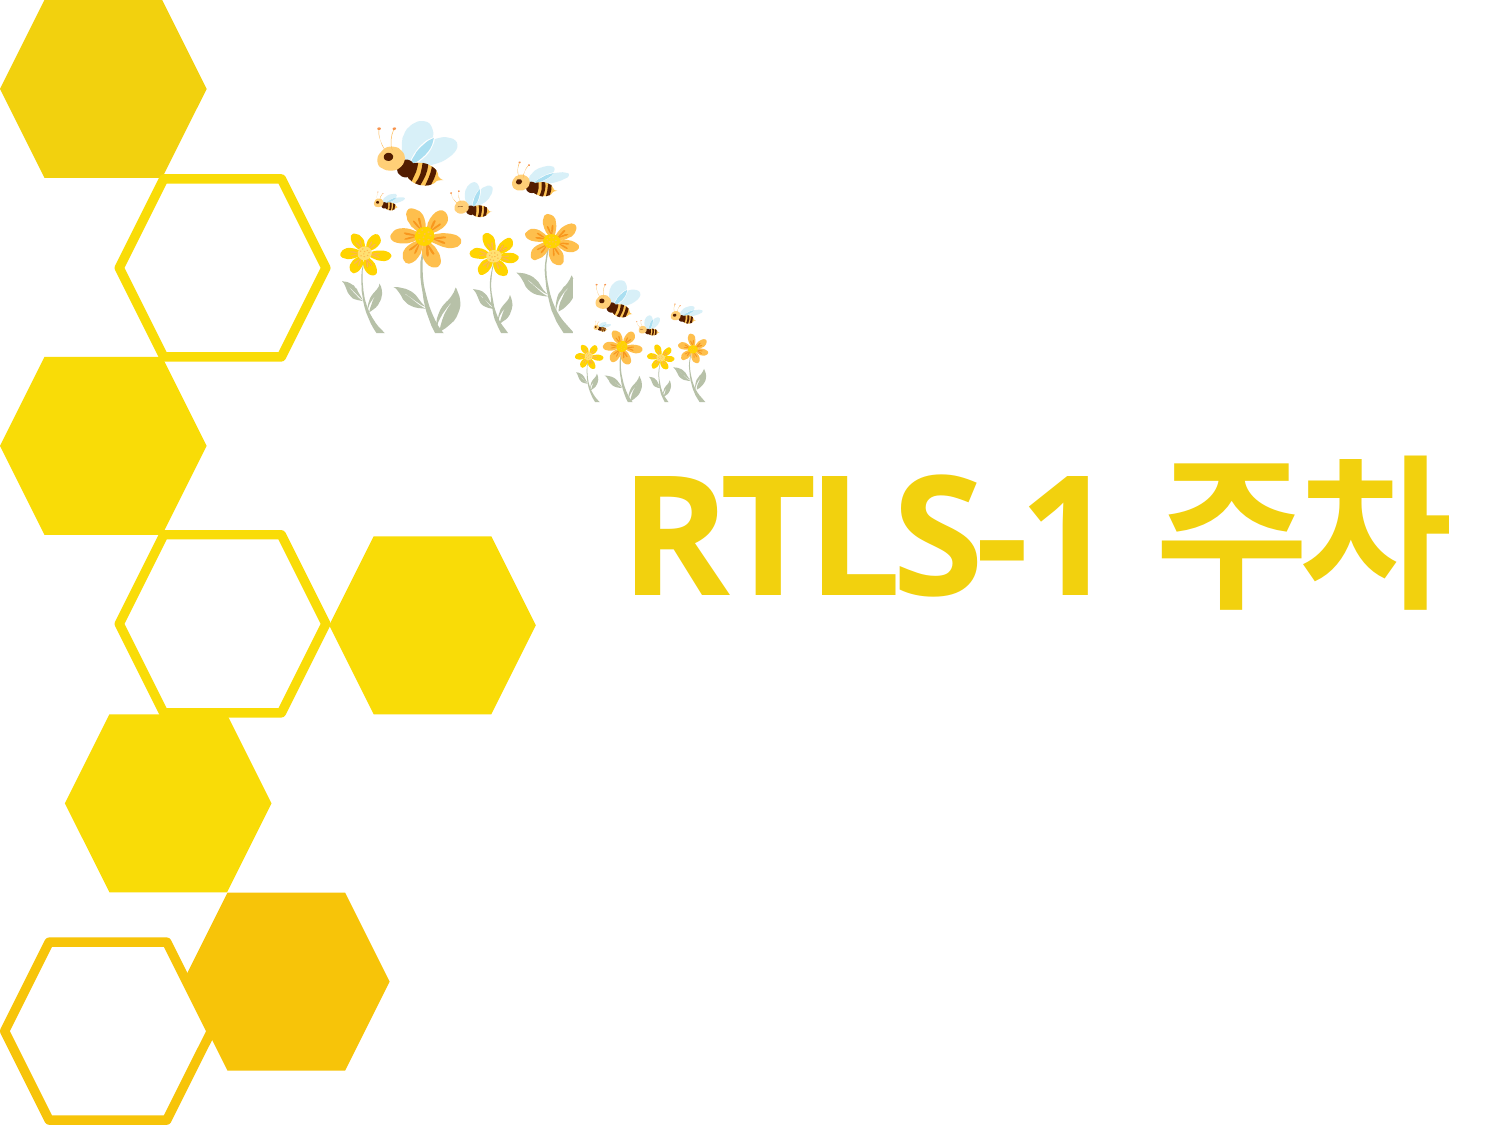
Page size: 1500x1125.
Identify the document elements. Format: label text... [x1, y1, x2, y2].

text_box RTLS-1주차 [605, 421, 1468, 637]
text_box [0, 0, 537, 1121]
picture [537, 118, 714, 403]
